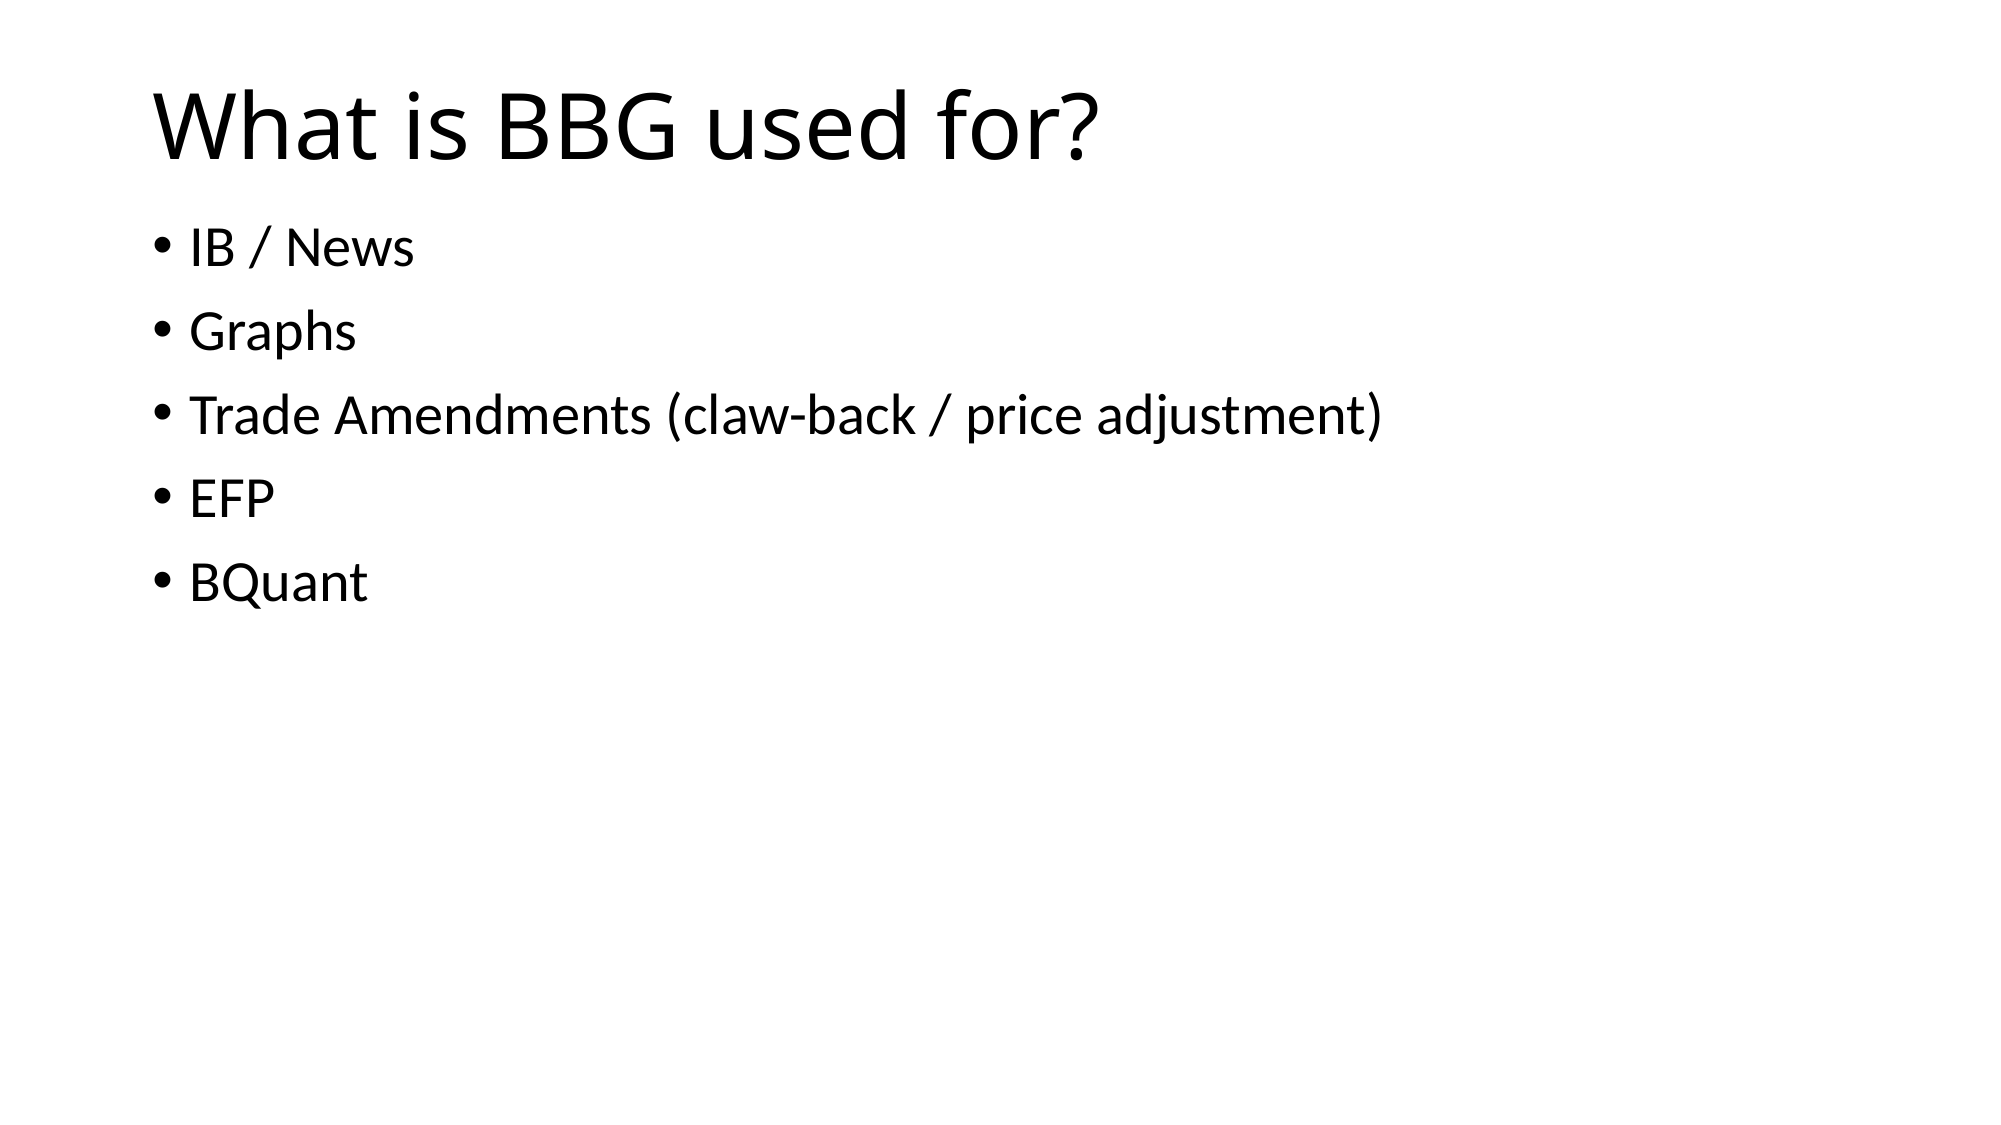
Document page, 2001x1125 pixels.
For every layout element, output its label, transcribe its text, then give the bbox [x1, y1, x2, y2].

list IB / News Graphs Trade Amendments (claw-back / price adjustment) EFP BQuant [137, 208, 1863, 1014]
title What is BBG used for? [137, 59, 1863, 201]
